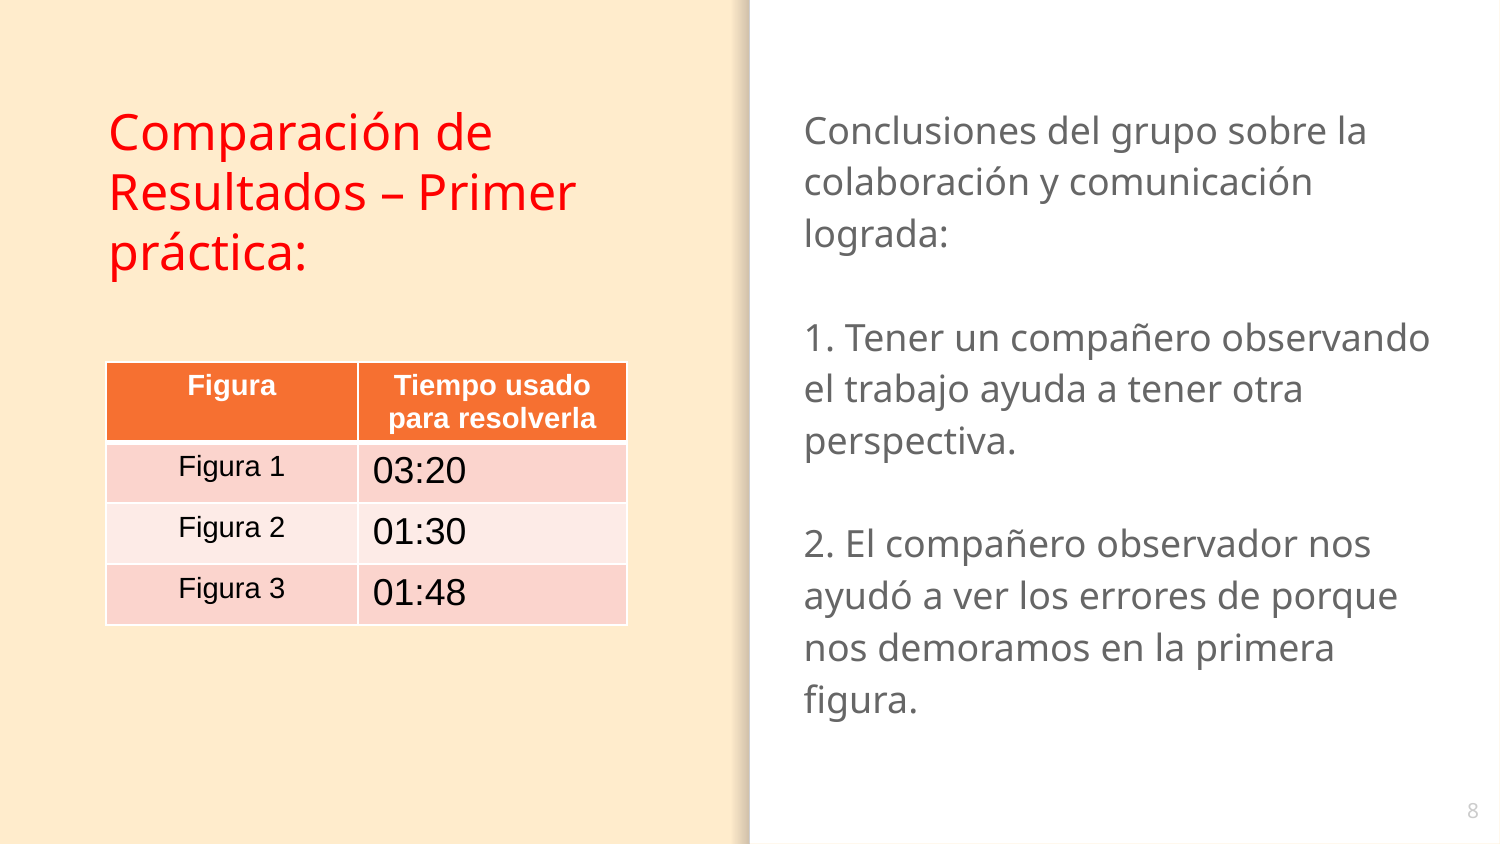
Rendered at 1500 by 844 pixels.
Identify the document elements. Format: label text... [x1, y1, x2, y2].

table_cell 03:20 [359, 445, 626, 502]
text_box Comparación de Resultados – Primer práctica: [94, 84, 627, 320]
text_box Conclusiones del grupo sobre la colaboración y comunicación lograda: 1. Tener un compañero observando el trabajo ayuda a tener otra perspectiva. 2. El compañero observador nos ayudó a ver los errores de porque nos demoramos en la primera figura. [770, 84, 1472, 741]
table_cell Figura 1 [107, 445, 357, 502]
table_cell Figura 2 [107, 504, 357, 563]
text_box <número> [1403, 779, 1494, 844]
table_cell 01:48 [359, 565, 626, 624]
table_header Figura [107, 363, 357, 440]
table_cell Figura 3 [107, 565, 357, 624]
table_cell 01:30 [359, 504, 626, 563]
table_header Tiempo usado para resolverla [359, 363, 626, 440]
